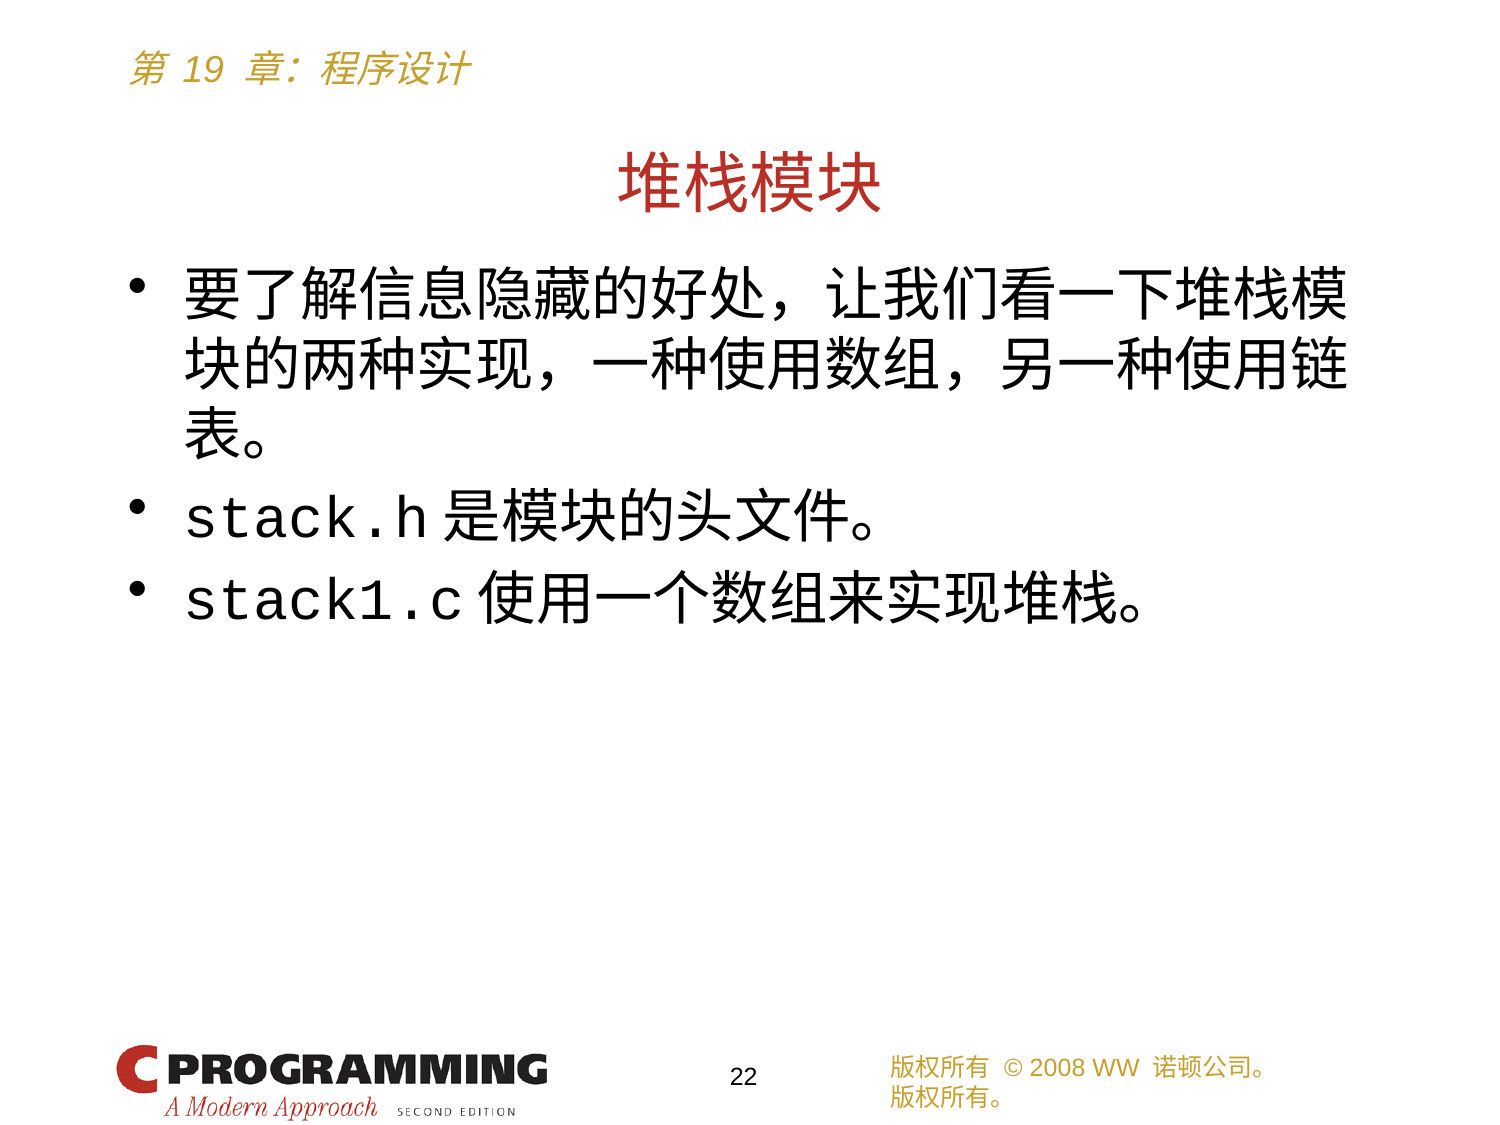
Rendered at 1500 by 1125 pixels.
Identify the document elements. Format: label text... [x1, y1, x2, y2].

footer 版权所有 © 2008 WW 诺顿公司。 版权所有。 [874, 1043, 1388, 1119]
list 要了解信息隐藏的好处，让我们看一下堆栈模块的两种实现，一种使用数组，另一种使用链表。 stack.h是模块的头文件。 stack1.c使用一个数组来实现堆栈。 [112, 249, 1388, 1038]
slide_number 22 [687, 1049, 801, 1101]
picture [112, 1041, 550, 1123]
title 堆栈模块 [112, 125, 1388, 238]
